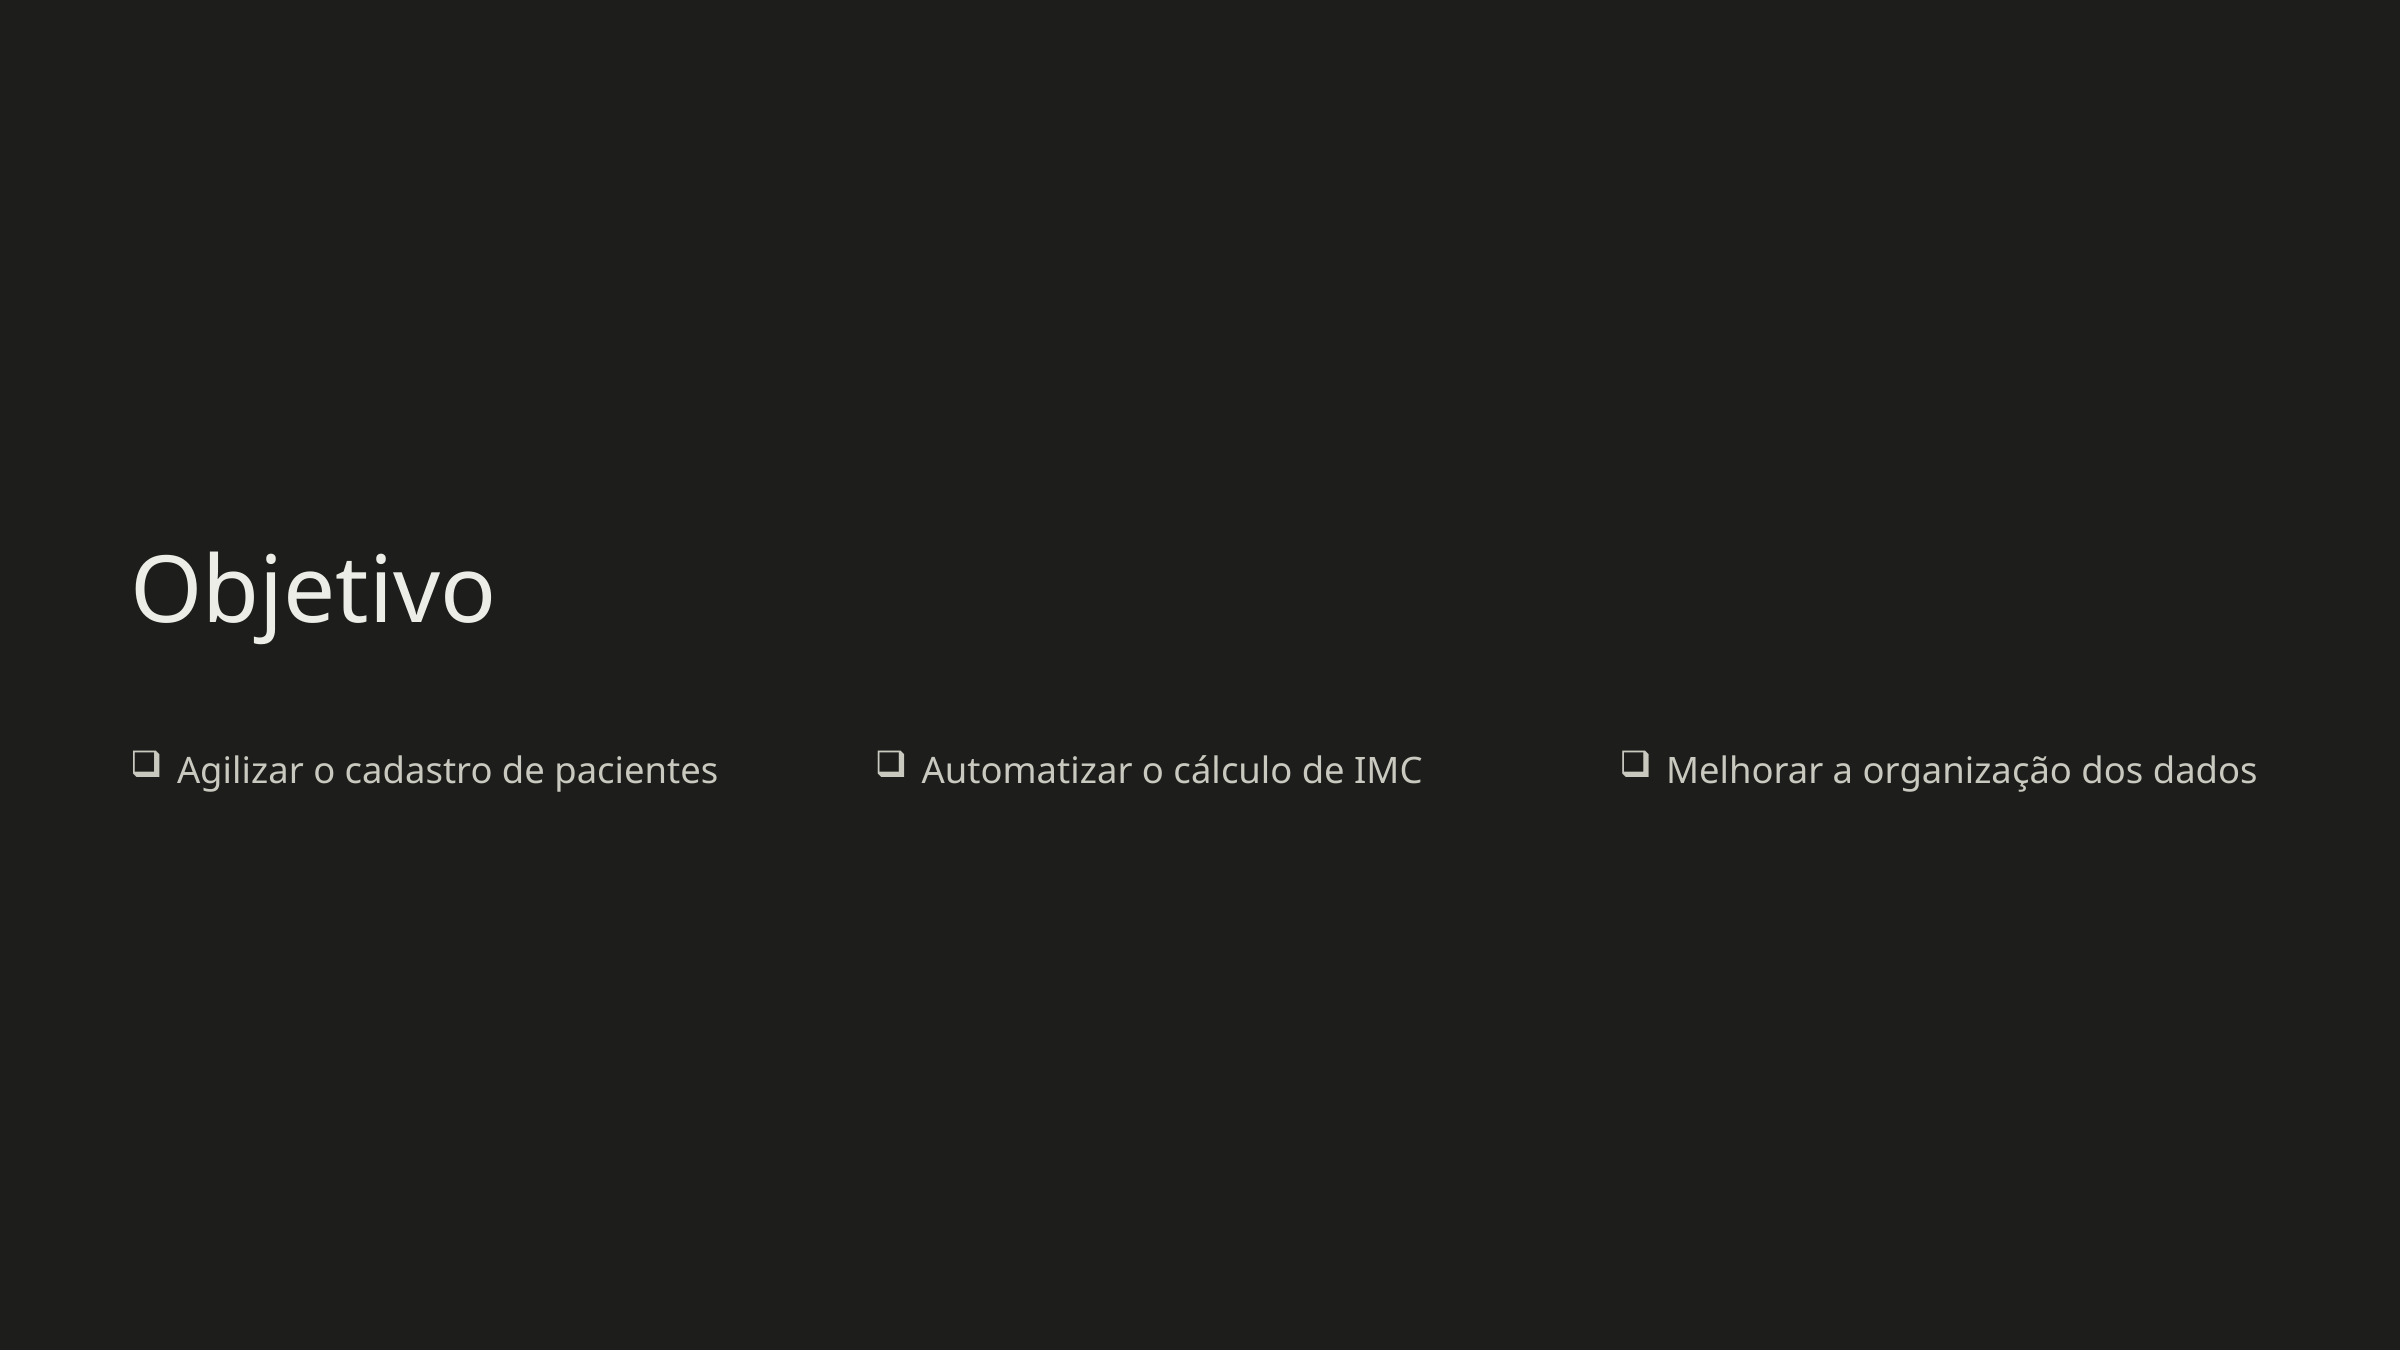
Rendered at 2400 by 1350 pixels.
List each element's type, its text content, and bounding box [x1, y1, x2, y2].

text_box Melhorar a organização dos dados [1619, 731, 2272, 791]
text_box Automatizar o cálculo de IMC [874, 731, 1528, 791]
text_box Agilizar o cadastro de pacientes [130, 731, 783, 791]
text_box Objetivo [130, 525, 1061, 642]
